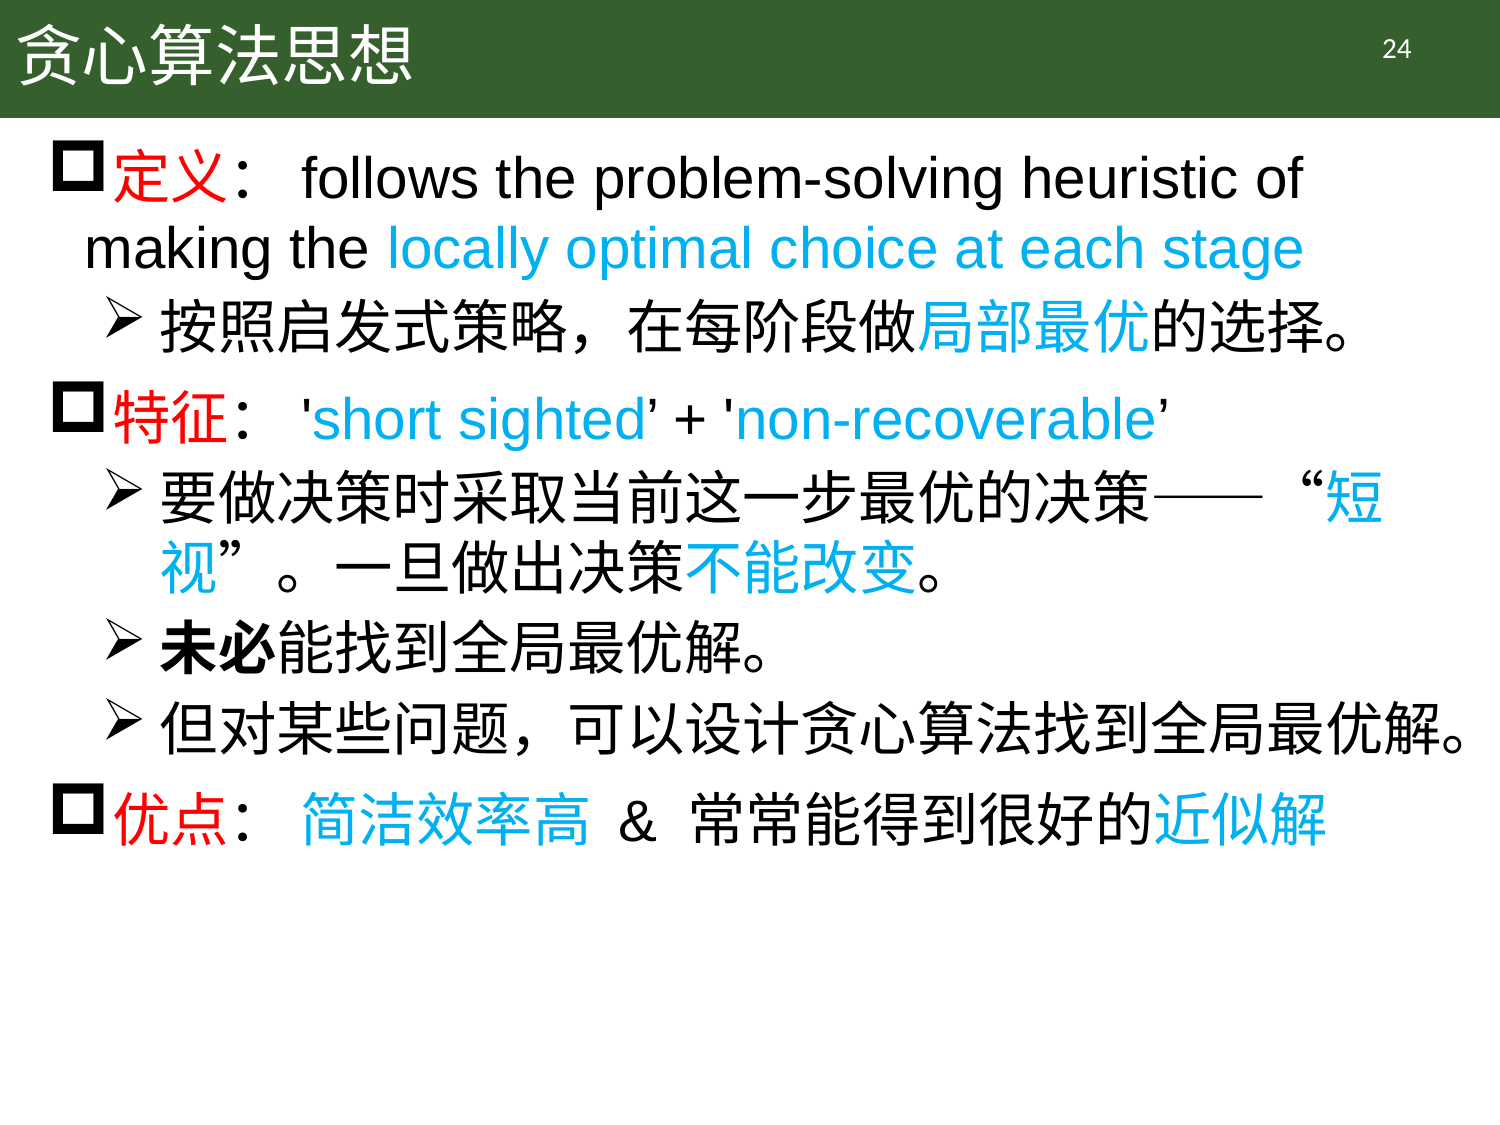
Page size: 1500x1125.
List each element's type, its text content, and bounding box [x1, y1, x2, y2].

slide_number 24 [1306, 21, 1487, 82]
list 定义：follows the problem-solving heuristic of making the locally optimal choice at each stage 按照启发式策略，在每阶段做局部最优的选择。 特征：'short sighted’ + 'non-recoverable’ 要做决策时采取当前这一步最优的决策——“短视”。一旦做出决策不能改变。 未必能找到全局最优解。 但对某些问题，可以设计贪心算法找到全局最优解。 优点： 简洁效率高 & 常常能得到很好的近似解 [32, 132, 1469, 1104]
title 贪心算法思想 [0, 0, 1294, 119]
